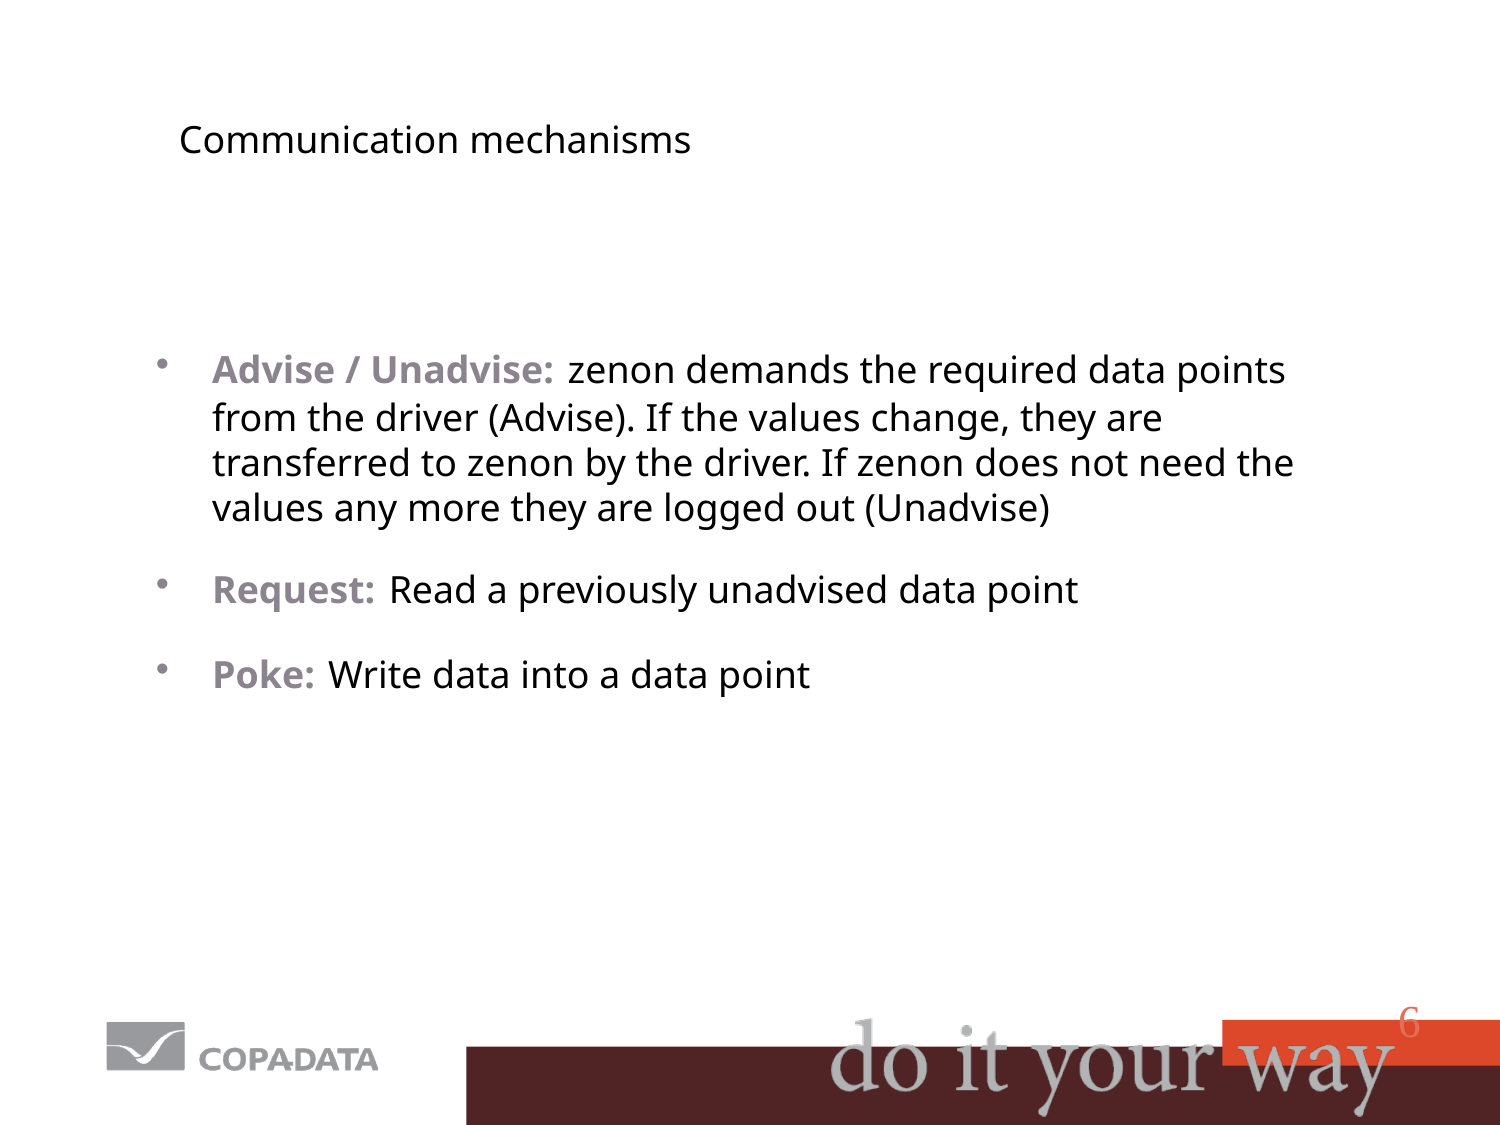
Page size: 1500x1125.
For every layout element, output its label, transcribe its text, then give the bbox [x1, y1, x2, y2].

list Advise / Unadvise: zenon demands the required data points from the driver (Advise). If the values change, they are transferred to zenon by the driver. If zenon does not need the values any more they are logged out (Unadvise) Request: Read a previously unadvised data point Poke: Write data into a data point [141, 326, 1359, 974]
slide_number 6 [1382, 989, 1500, 1050]
title Communication mechanisms [164, 105, 1341, 171]
picture [831, 1018, 1395, 1117]
picture [106, 1022, 379, 1072]
